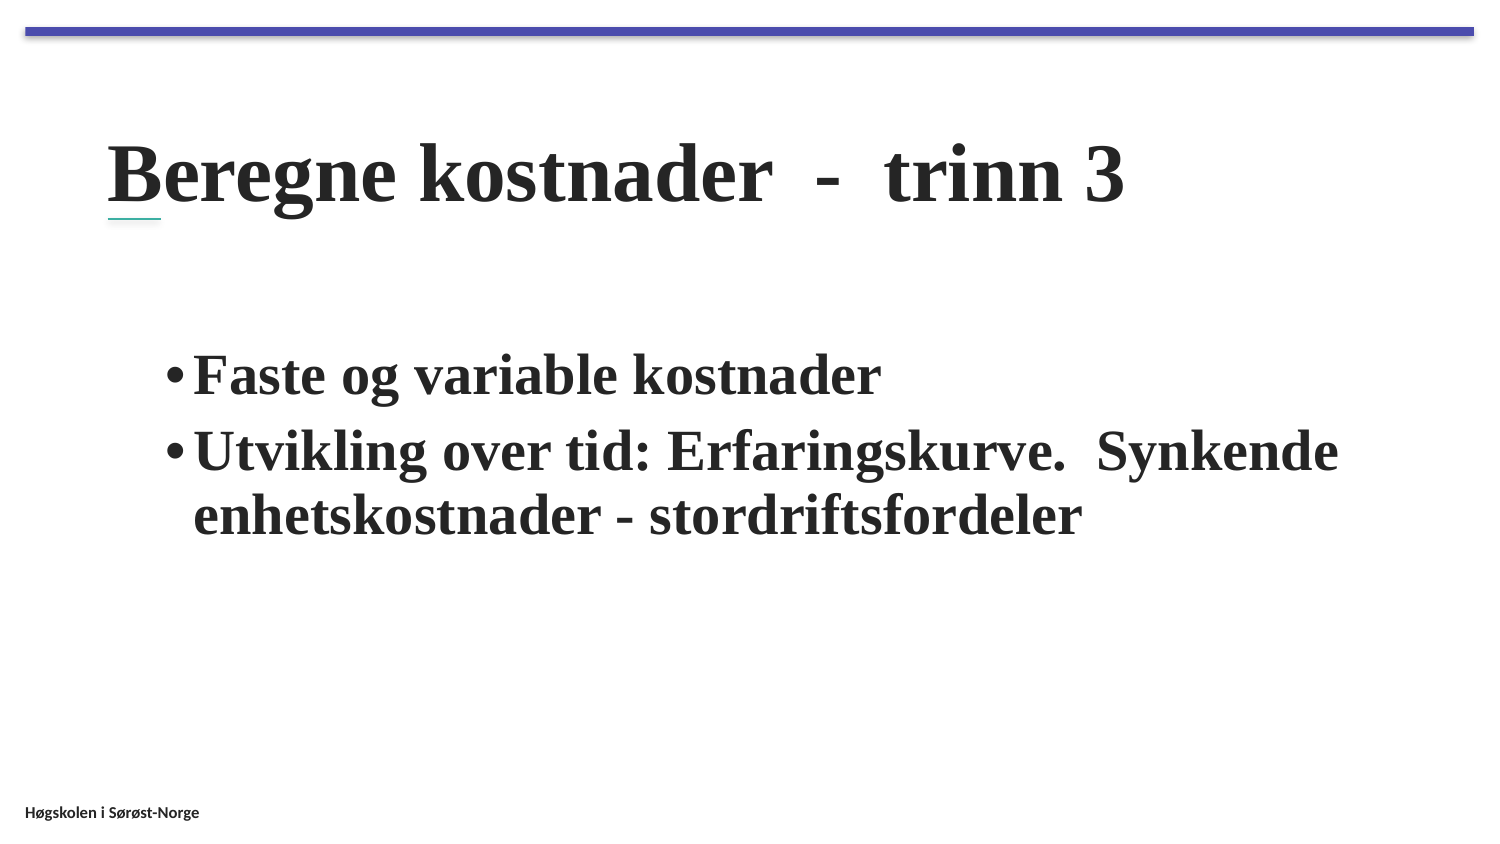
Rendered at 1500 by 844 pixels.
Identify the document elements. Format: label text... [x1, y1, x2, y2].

title Beregne kostnader - trinn 3 [107, 103, 1414, 244]
list Faste og variable kostnader Utvikling over tid: Erfaringskurve. Synkende enhetskostnader - stordriftsfordeler [150, 342, 1398, 810]
